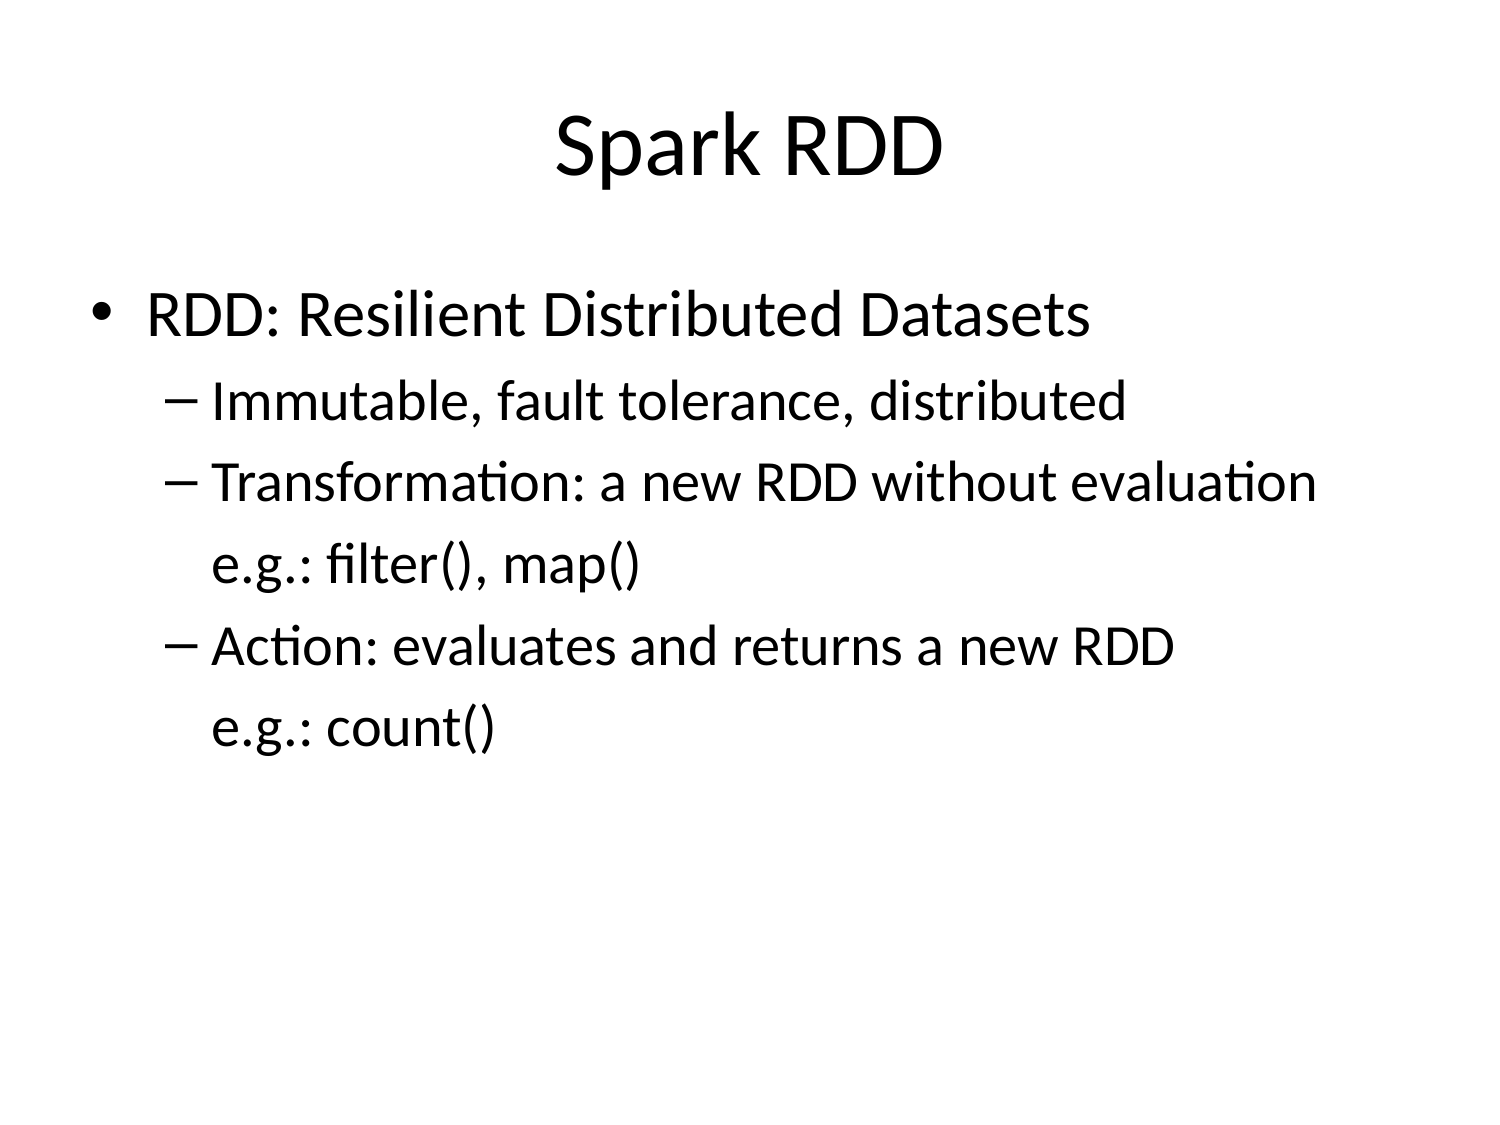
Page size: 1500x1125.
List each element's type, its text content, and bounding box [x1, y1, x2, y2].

list RDD: Resilient Distributed Datasets Immutable, fault tolerance, distributed Transformation: a new RDD without evaluation e.g.: filter(), map() Action: evaluates and returns a new RDD e.g.: count() [75, 262, 1425, 1005]
title Spark RDD [75, 45, 1425, 233]
